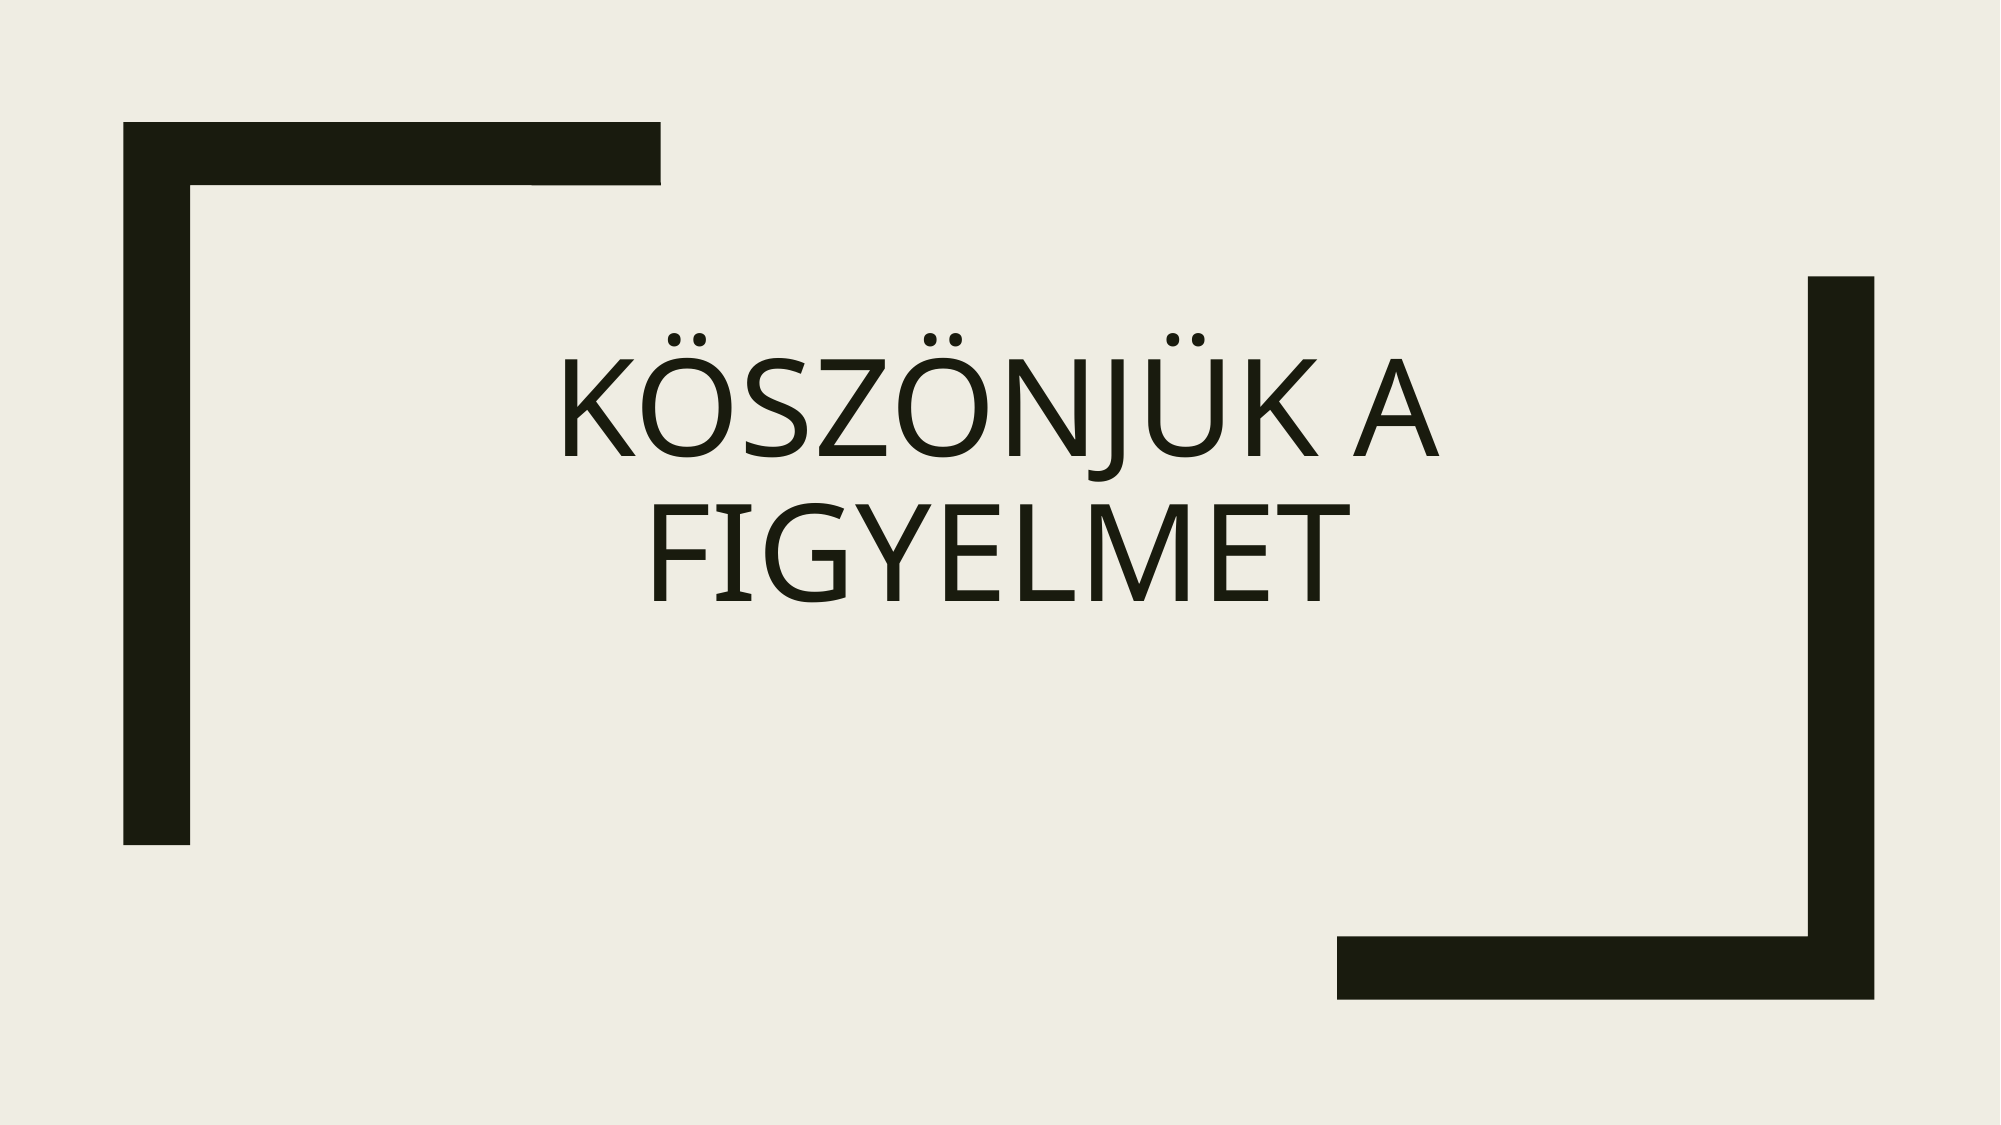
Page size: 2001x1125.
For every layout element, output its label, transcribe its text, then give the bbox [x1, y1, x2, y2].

title KÖSZÖNJÜK A FIGYELMET [187, 293, 1807, 638]
